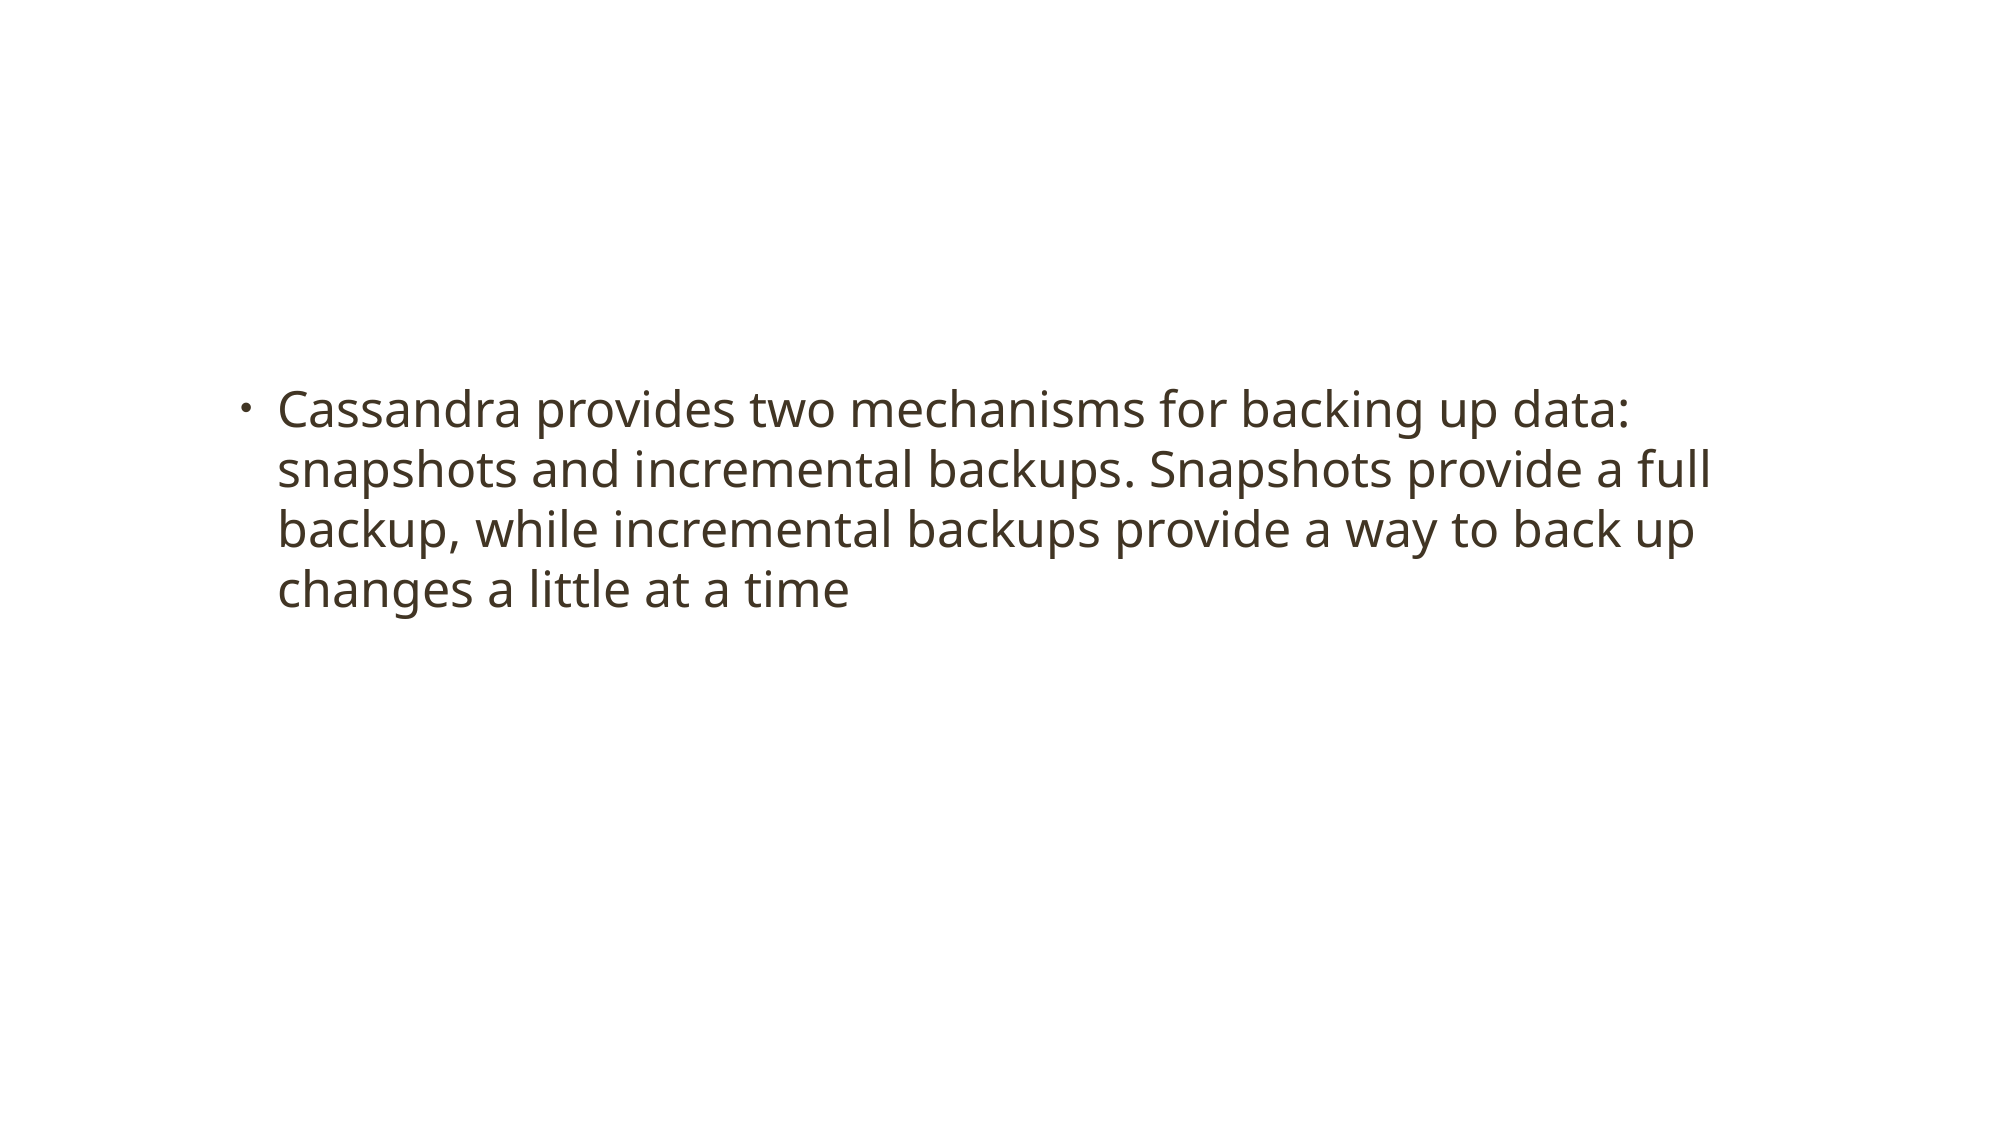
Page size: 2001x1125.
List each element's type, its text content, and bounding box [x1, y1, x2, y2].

list Cassandra provides two mechanisms for backing up data: snapshots and incremental backups. Snapshots provide a full backup, while incremental backups provide a way to back up changes a little at a time [225, 369, 1782, 1013]
